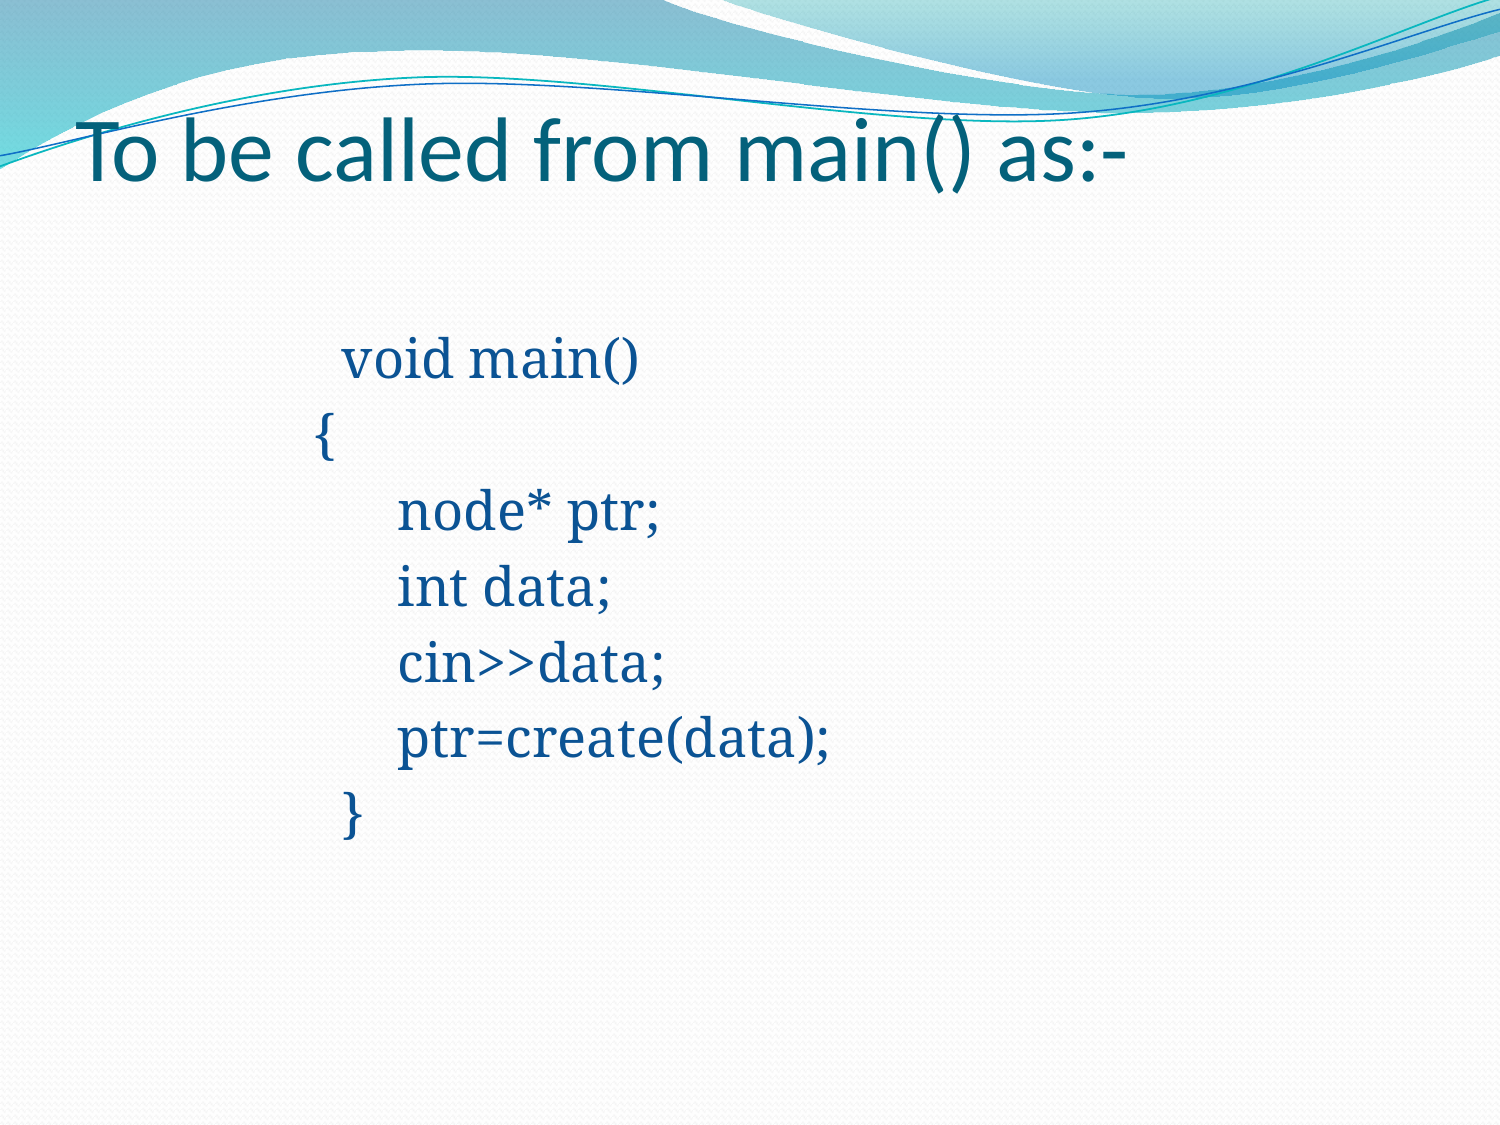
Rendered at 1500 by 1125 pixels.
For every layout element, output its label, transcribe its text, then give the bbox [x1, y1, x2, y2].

title To be called from main() as:- [75, 75, 1400, 200]
list void main() { node* ptr; int data; cin>>data; ptr=create(data); } [75, 317, 1425, 1038]
